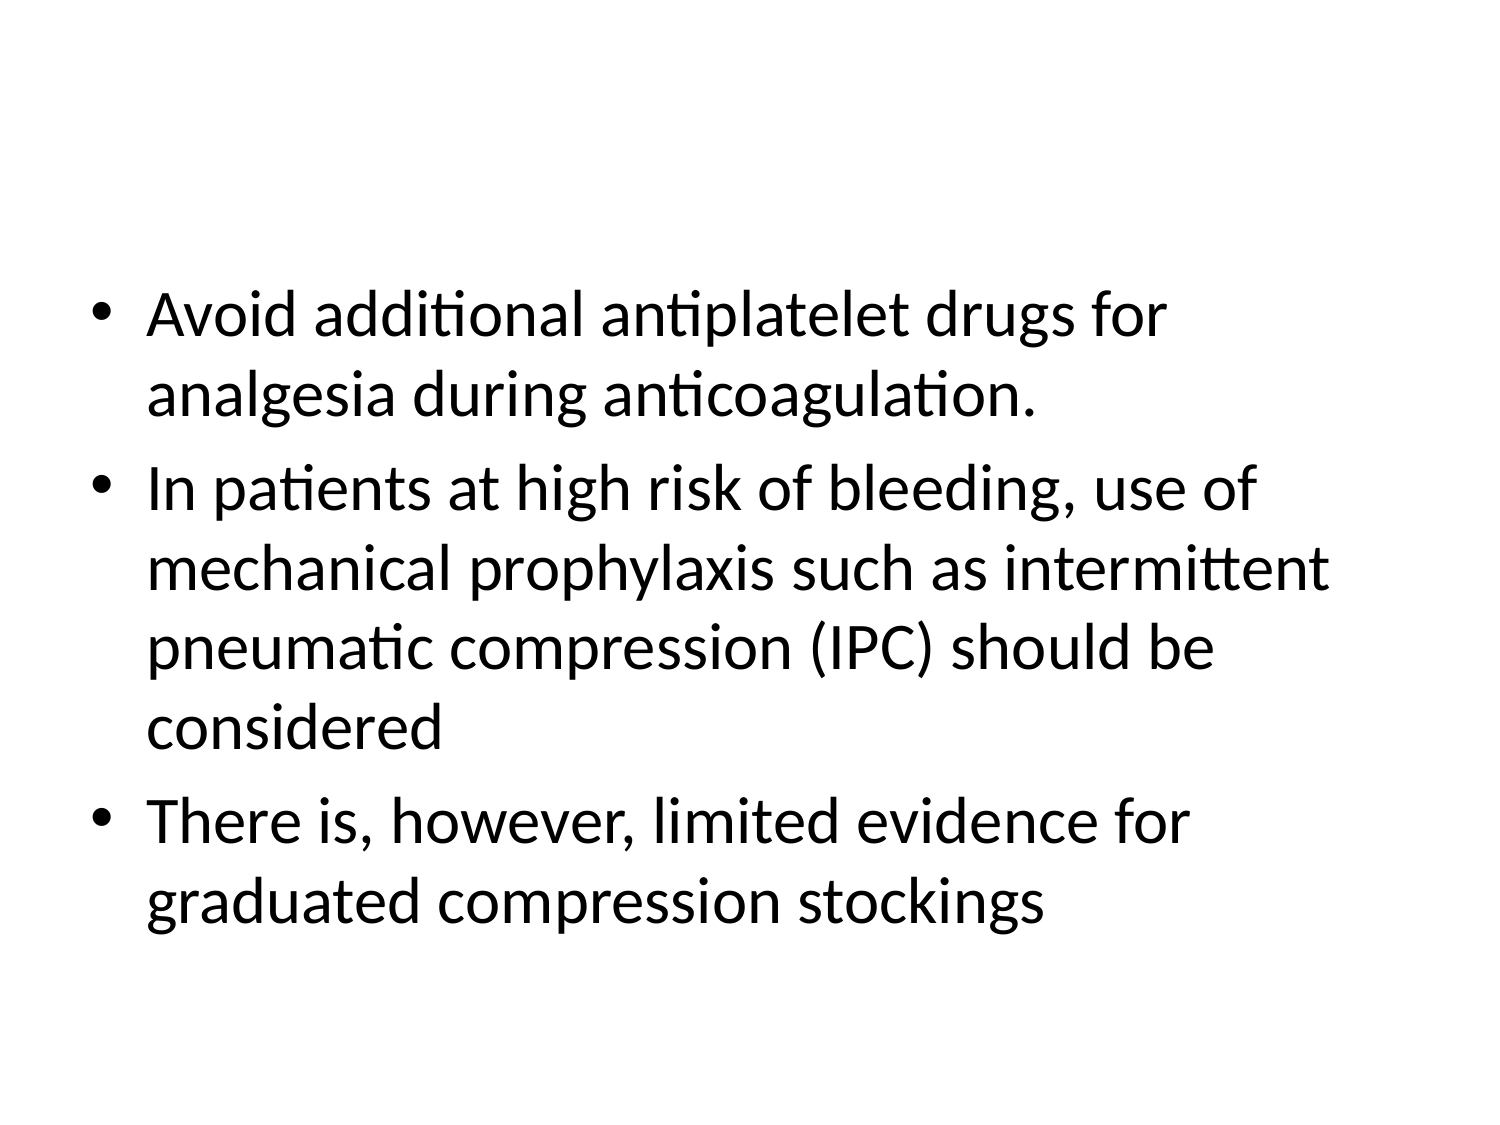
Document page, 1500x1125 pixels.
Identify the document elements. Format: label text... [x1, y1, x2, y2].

list Avoid additional antiplatelet drugs for analgesia during anticoagulation. In patients at high risk of bleeding, use of mechanical prophylaxis such as intermittent pneumatic compression (IPC) should be considered There is, however, limited evidence for graduated compression stockings [75, 262, 1425, 1005]
